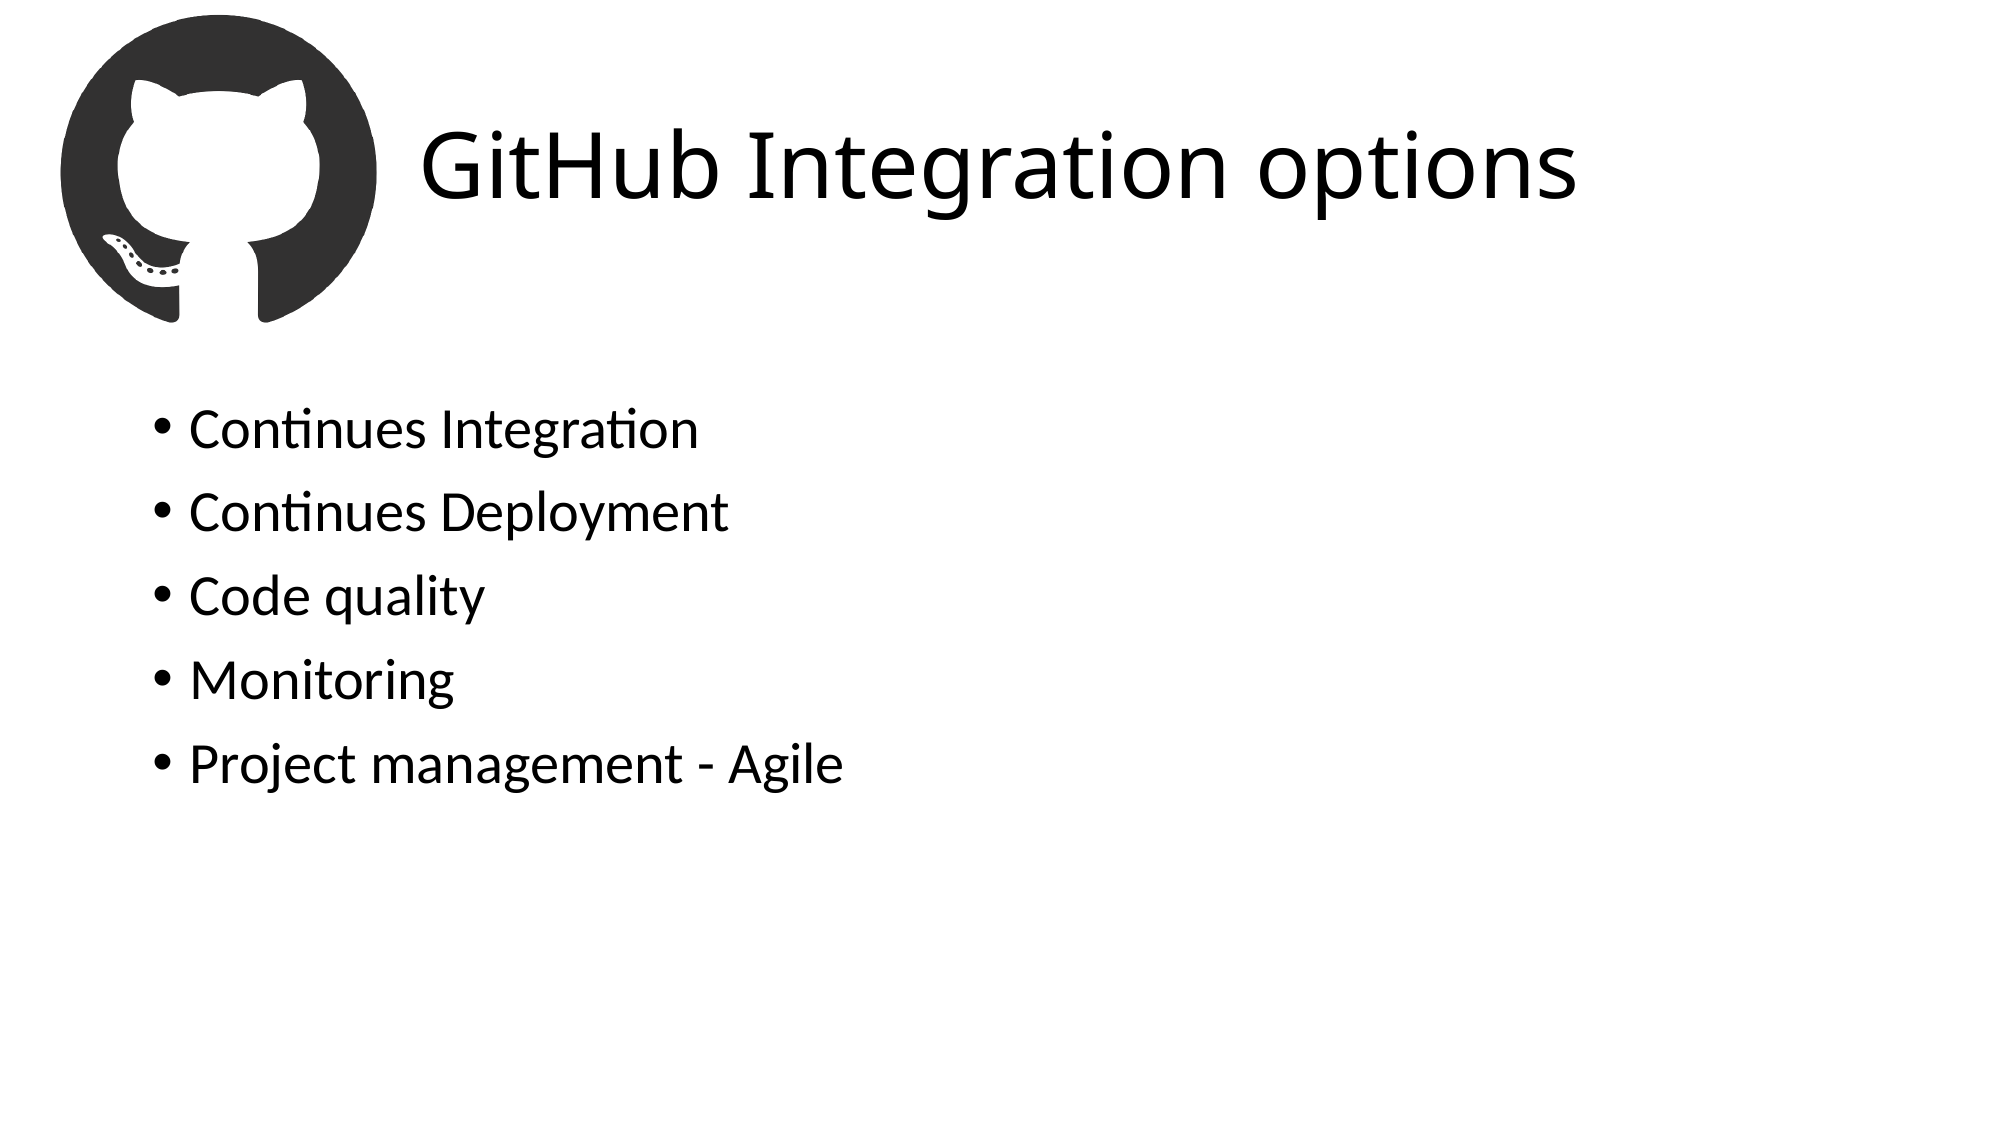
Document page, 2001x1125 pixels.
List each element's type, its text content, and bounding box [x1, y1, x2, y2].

picture [0, 2, 536, 335]
list Continues Integration Continues Deployment Code quality Monitoring Project management - Agile [137, 299, 1863, 1014]
title GitHub Integration options [536, 59, 1863, 278]
